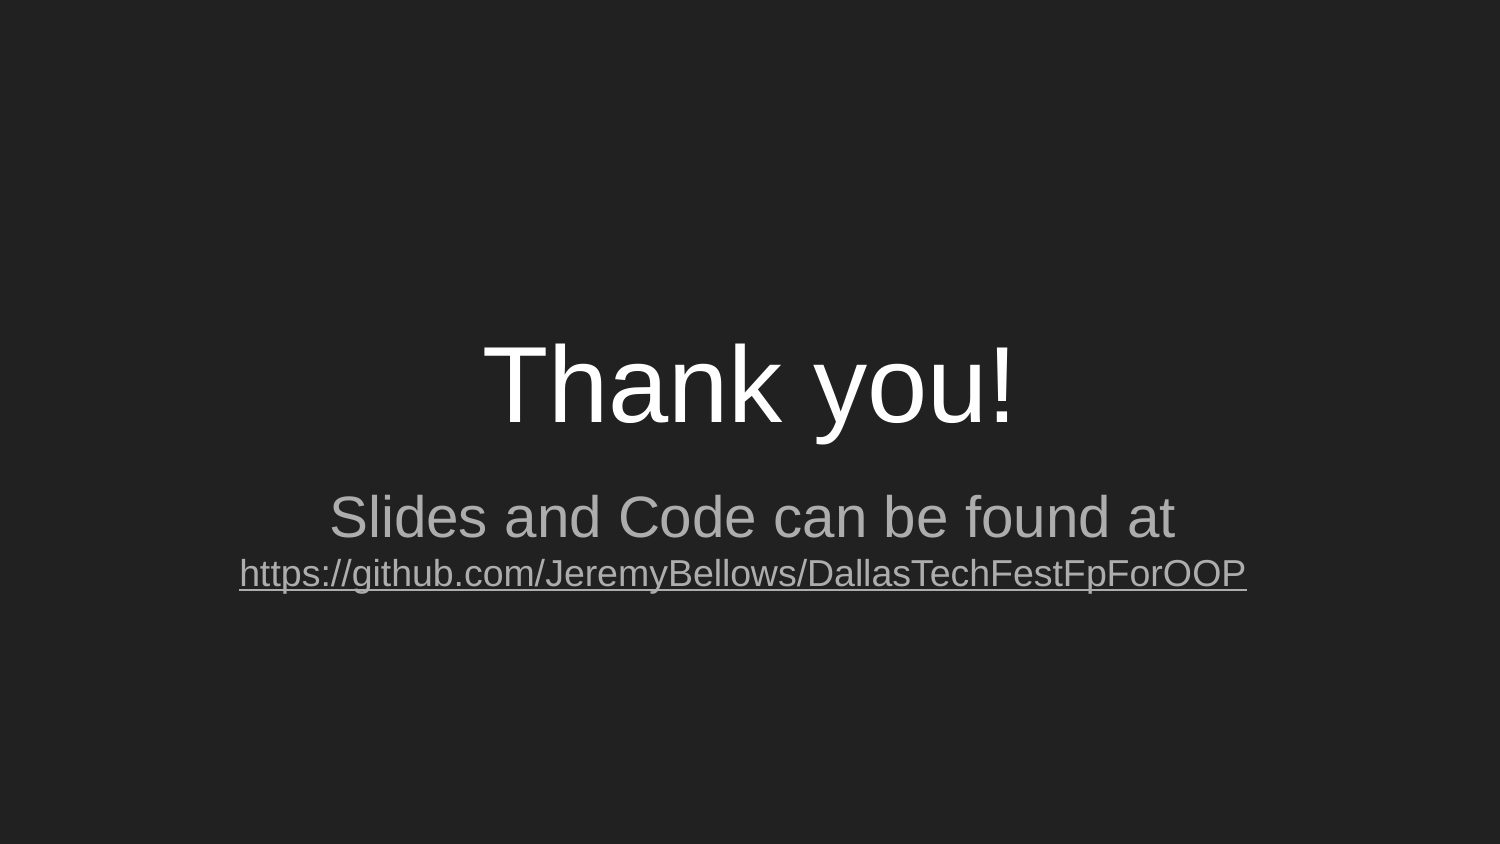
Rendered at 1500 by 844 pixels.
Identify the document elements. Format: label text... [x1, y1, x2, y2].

subtitle Slides and Code can be found at https://github.com/JeremyBellows/DallasTechFestFpForOOP [11, 463, 1496, 594]
title Thank you! [51, 122, 1449, 459]
